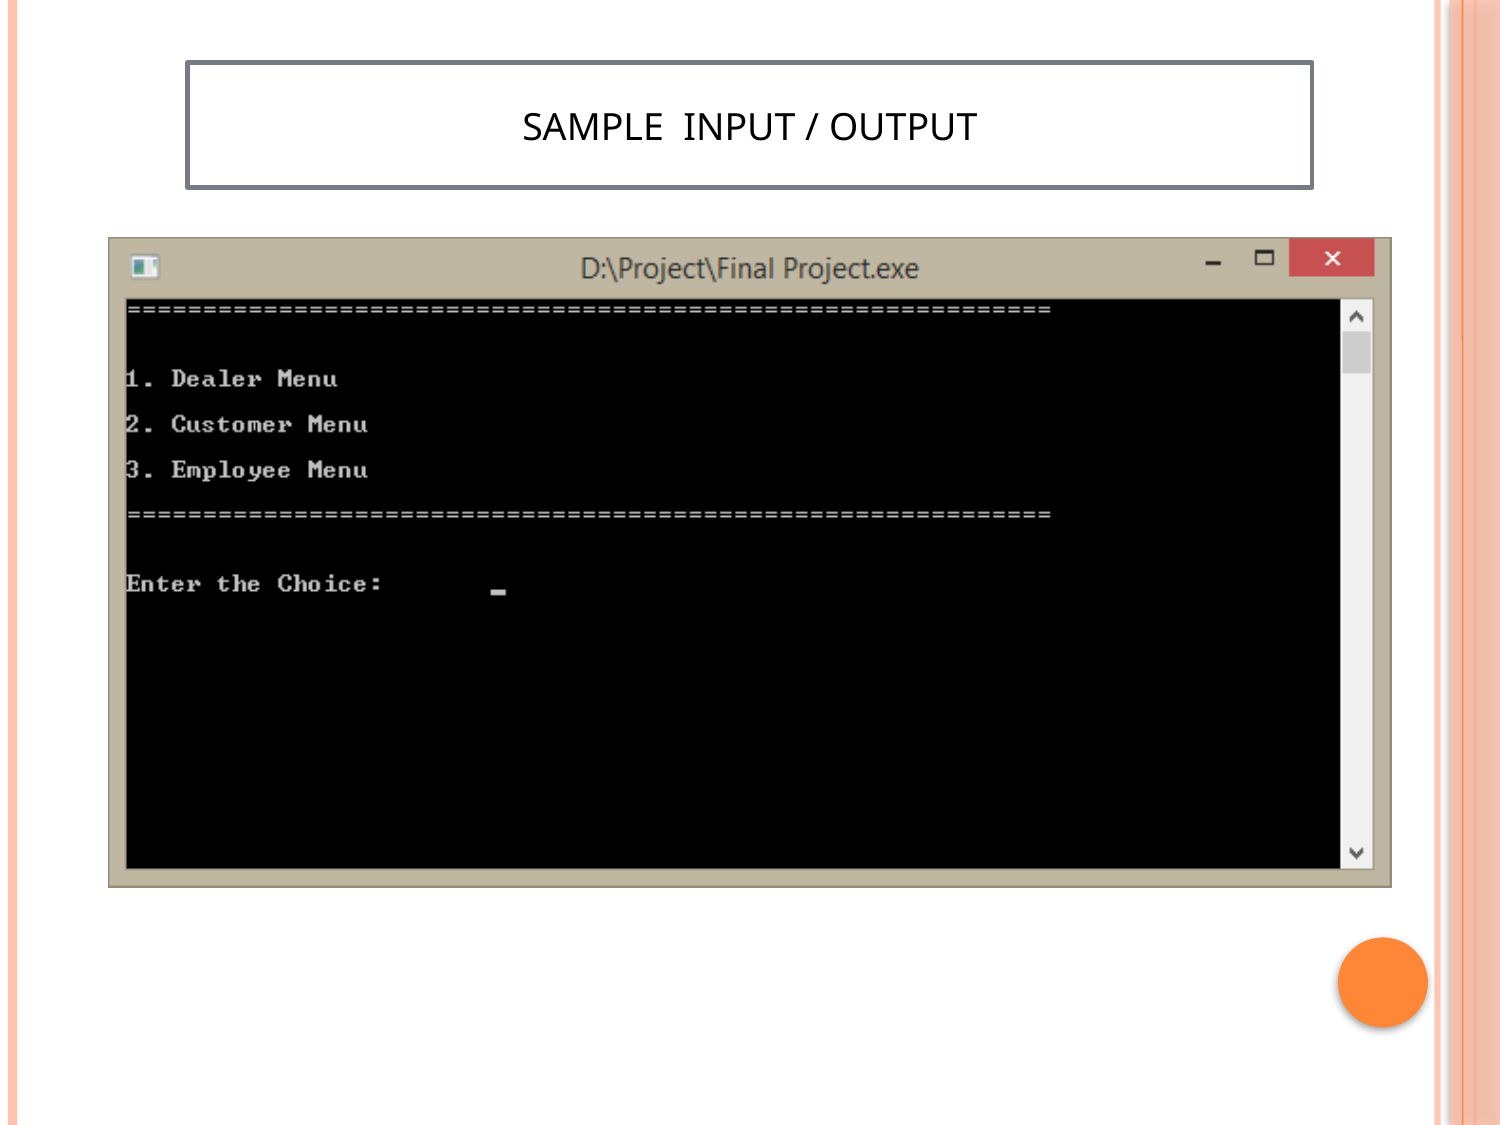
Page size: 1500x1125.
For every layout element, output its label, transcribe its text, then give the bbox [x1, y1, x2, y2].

text_box SAMPLE INPUT / OUTPUT [185, 60, 1314, 190]
picture [108, 236, 1392, 889]
